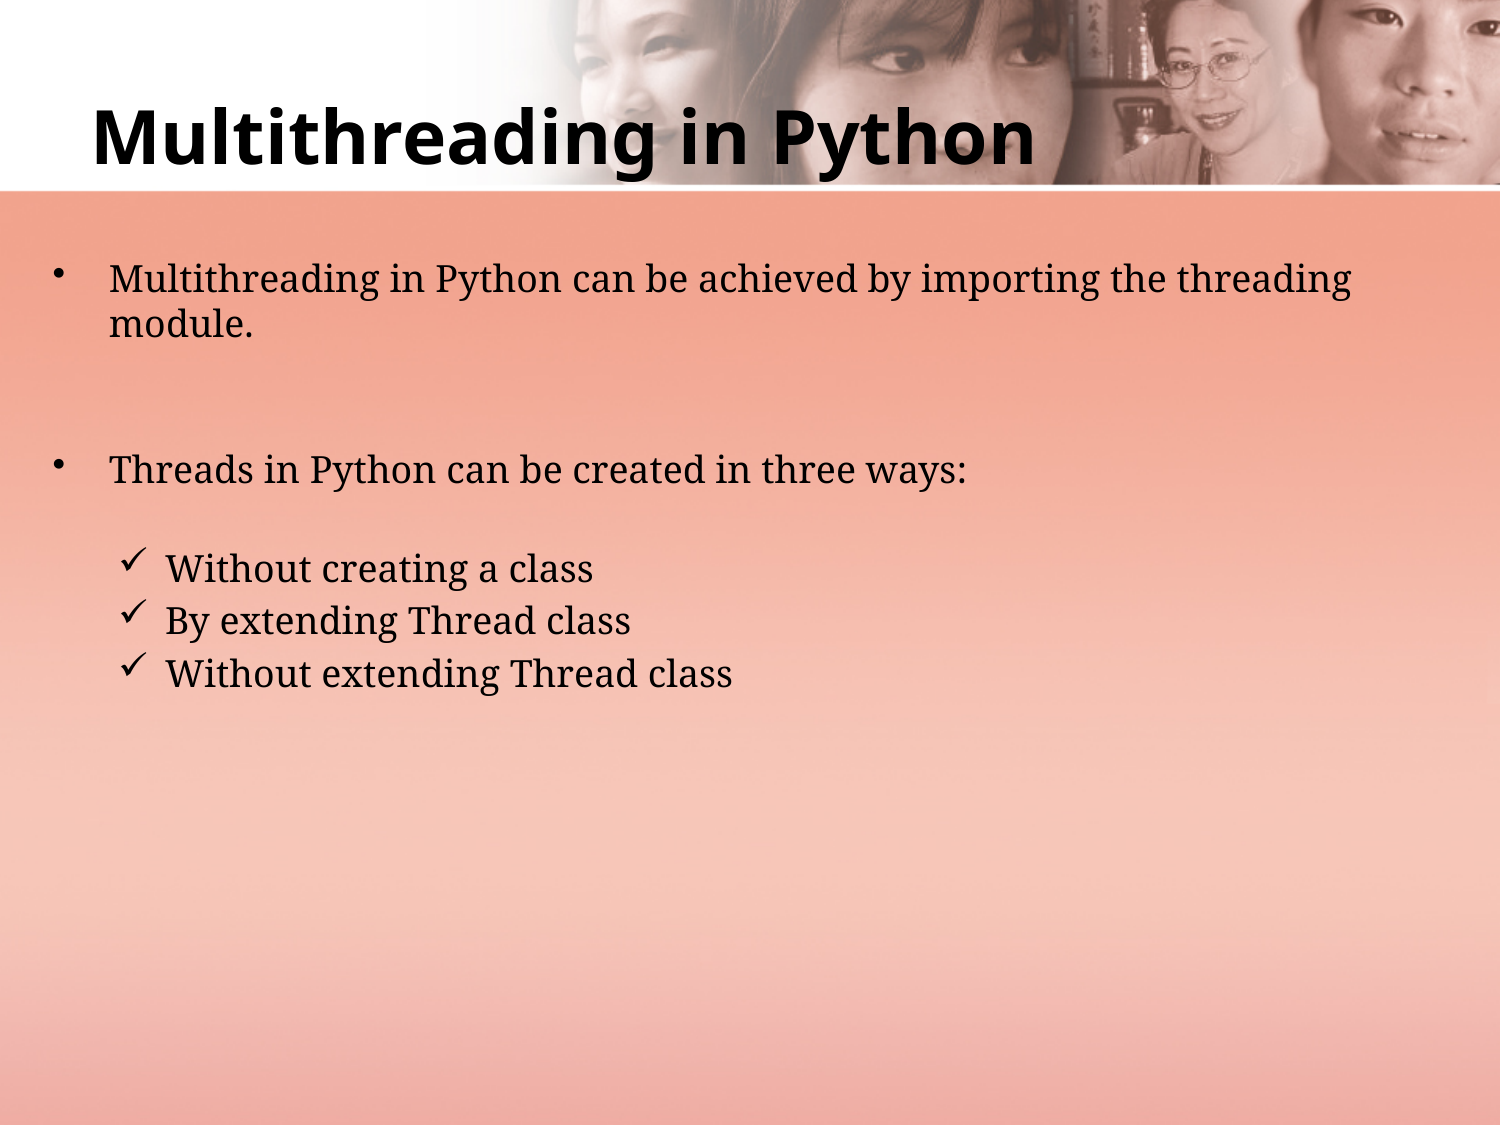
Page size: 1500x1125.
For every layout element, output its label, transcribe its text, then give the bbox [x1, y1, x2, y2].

picture [0, 0, 1500, 1125]
list Multithreading in Python can be achieved by importing the threading module. Threads in Python can be created in three ways: Without creating a class By extending Thread class Without extending Thread class [37, 200, 1500, 1125]
title Multithreading in Python [75, 12, 1188, 188]
